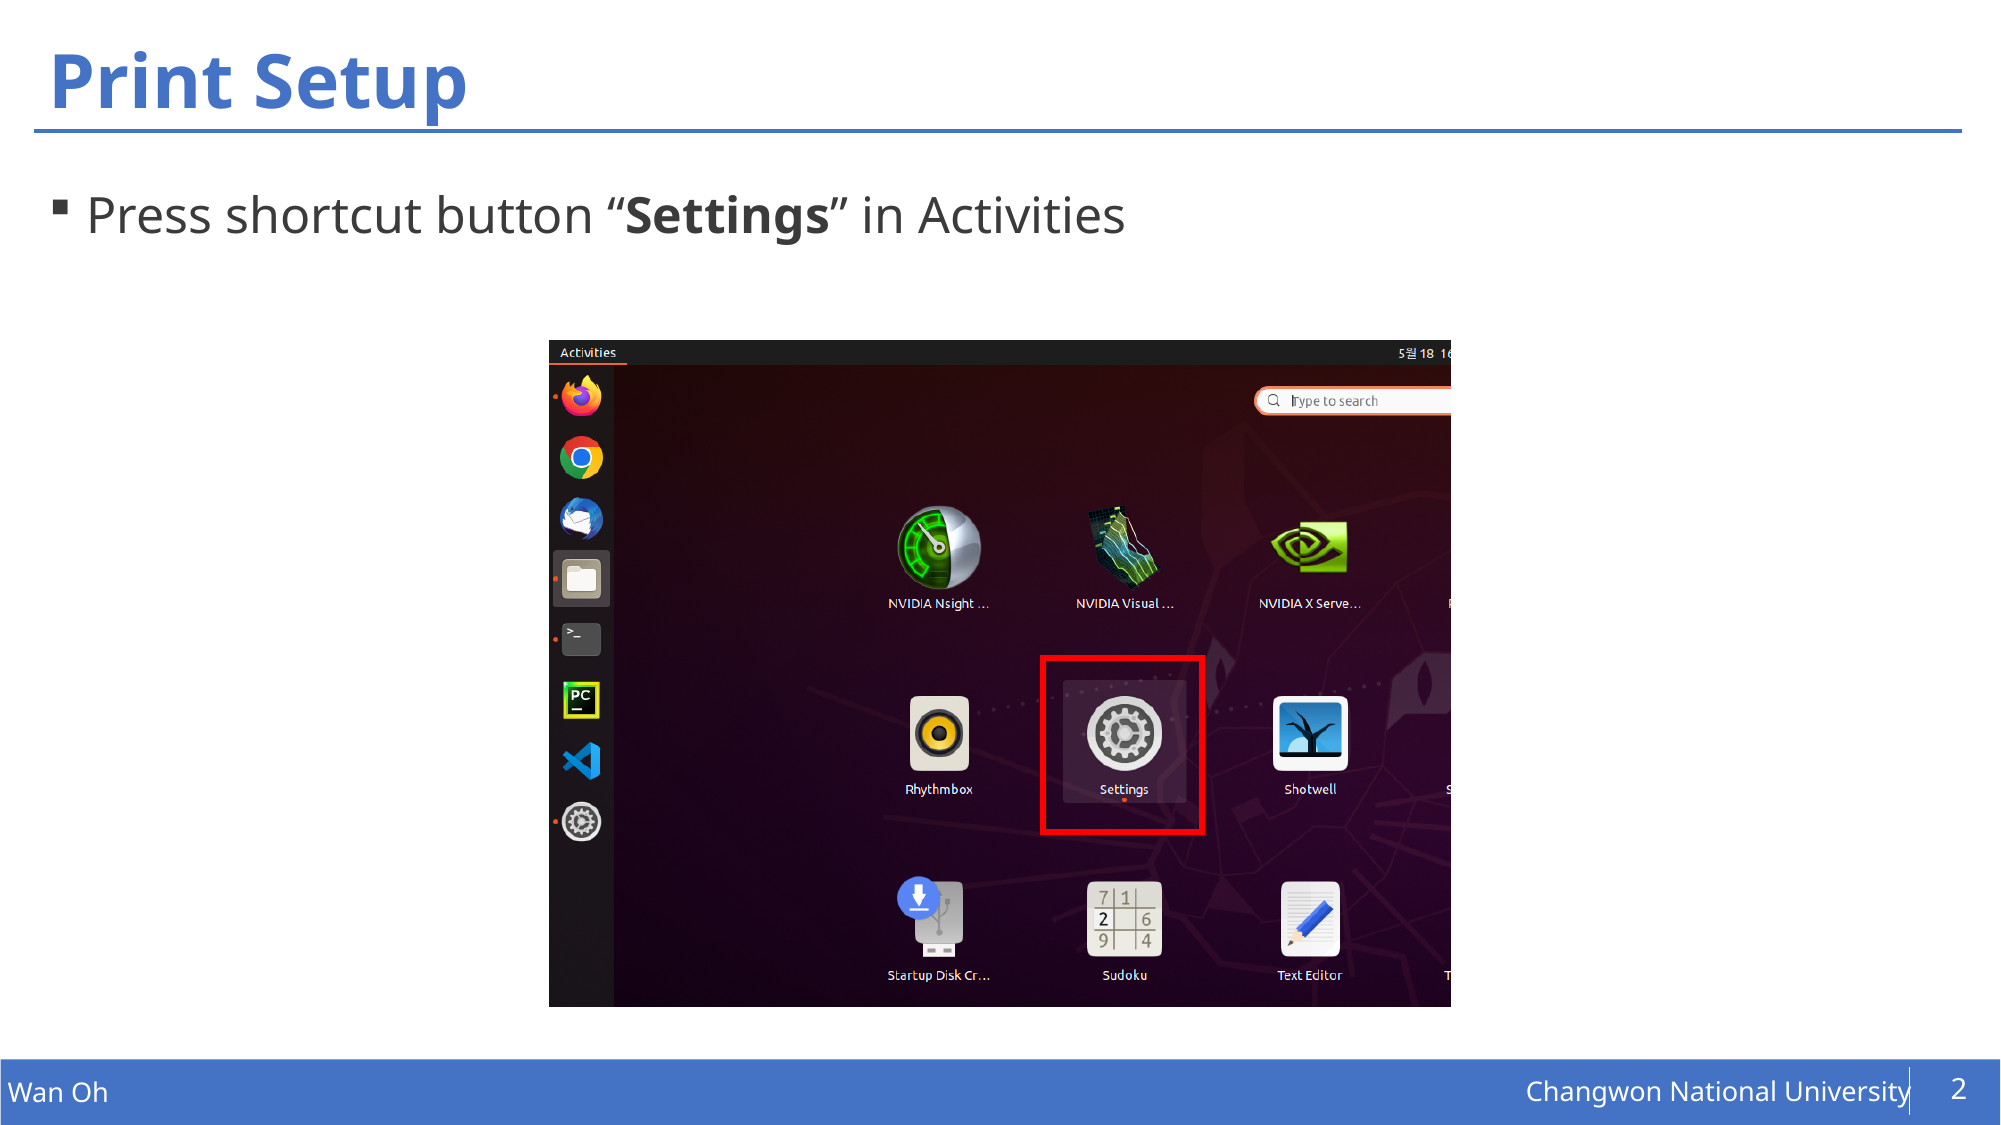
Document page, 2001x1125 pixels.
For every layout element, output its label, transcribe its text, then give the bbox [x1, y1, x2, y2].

picture [549, 340, 1451, 1007]
title Print Setup [33, 27, 1963, 143]
slide_number 2 [1922, 1060, 1996, 1121]
list Press shortcut button “Settings” in Activities [33, 152, 1963, 997]
